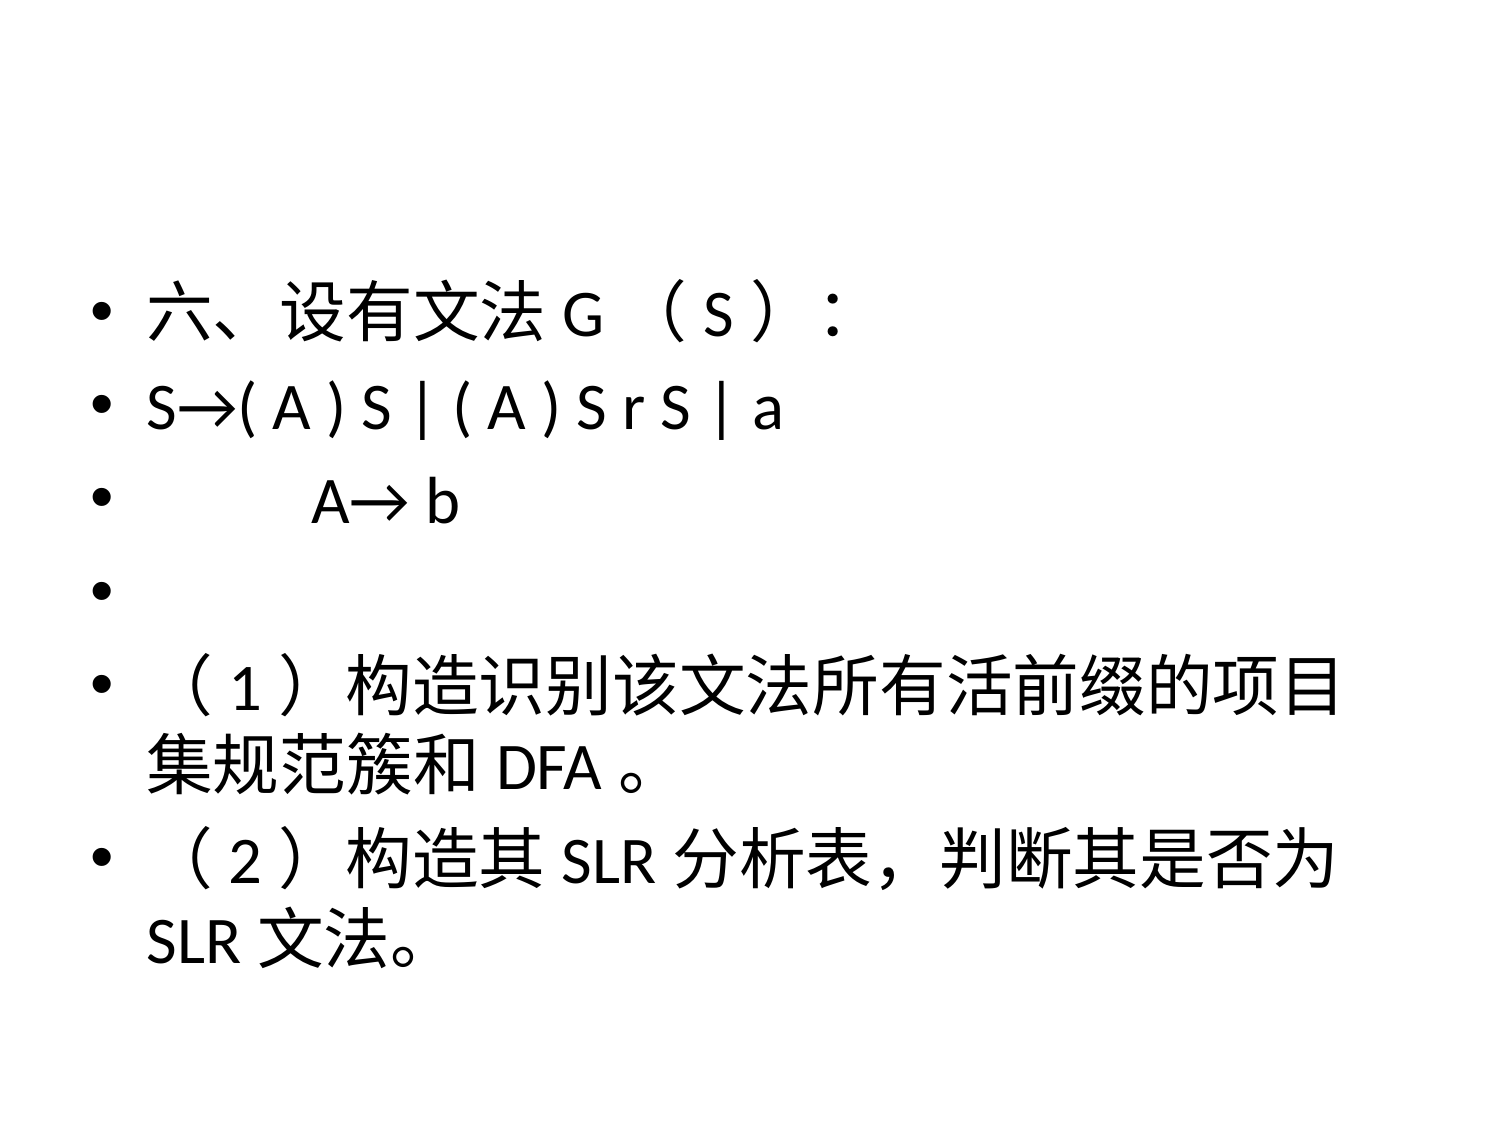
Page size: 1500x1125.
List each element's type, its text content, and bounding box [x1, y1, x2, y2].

list 六、设有文法G（S）： S→( A ) S | ( A ) S r S | a A→ b （1）构造识别该文法所有活前缀的项目集规范簇和DFA。 （2）构造其SLR分析表，判断其是否为SLR文法。 [75, 262, 1425, 1005]
